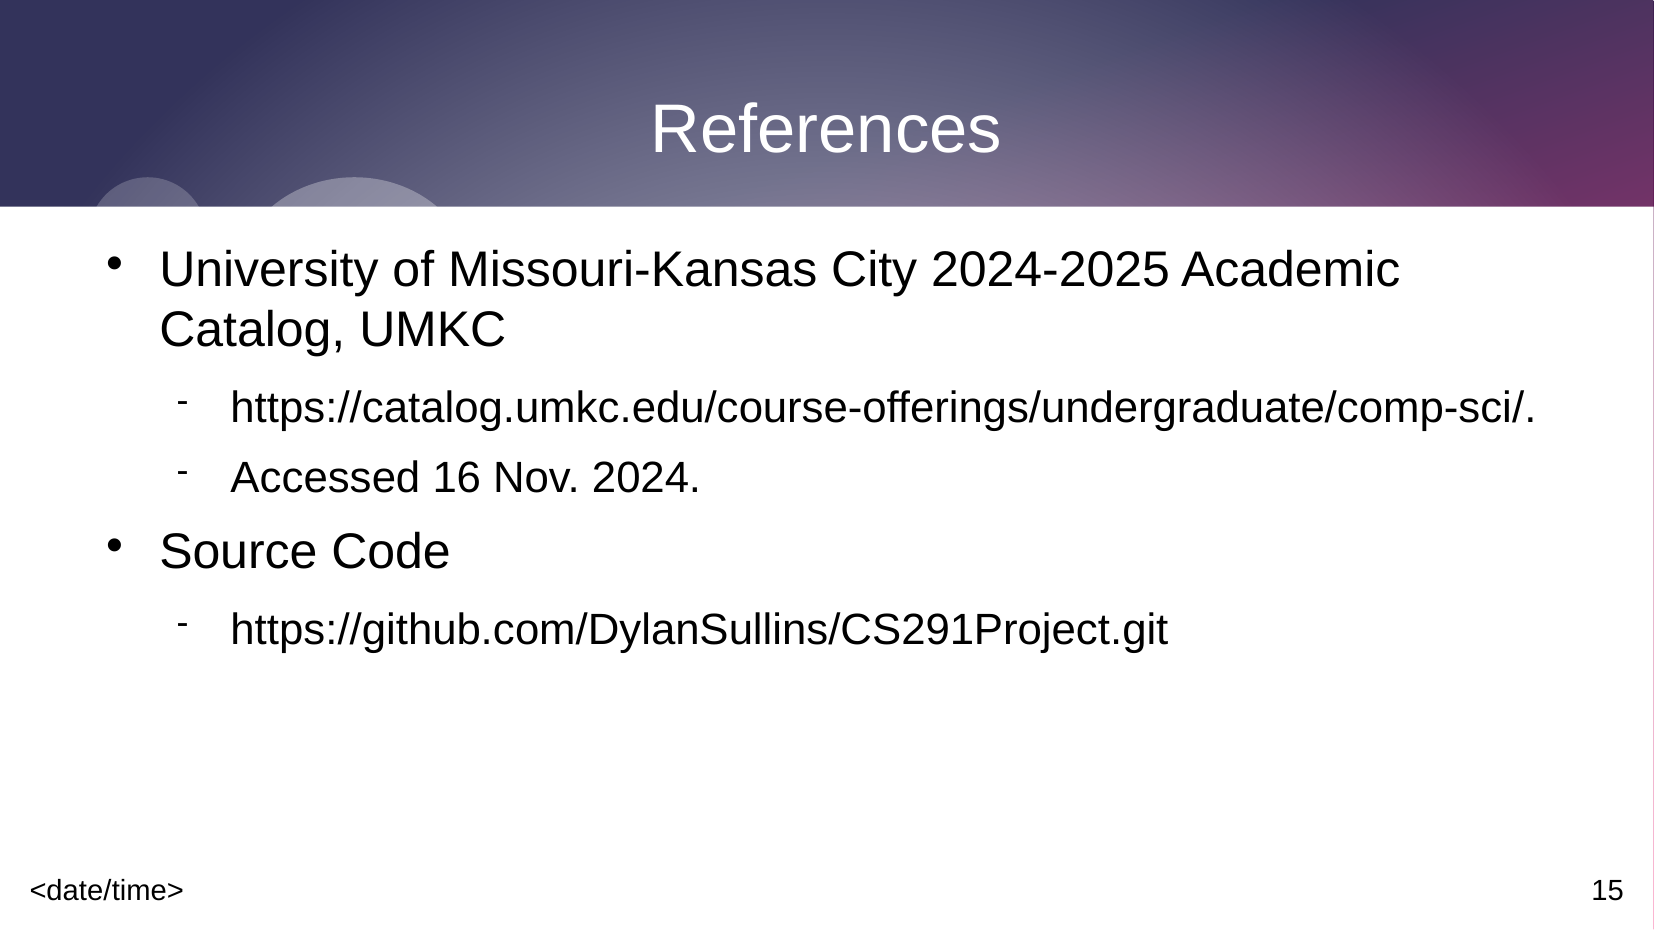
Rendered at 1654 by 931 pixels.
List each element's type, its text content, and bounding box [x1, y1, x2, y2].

title References [88, 44, 1565, 207]
list University of Missouri-Kansas City 2024-2025 Academic Catalog, UMKC https://catalog.umkc.edu/course-offerings/undergraduate/comp-sci/. Accessed 16 Nov. 2024. Source Code https://github.com/DylanSullins/CS291Project.git [88, 236, 1565, 827]
